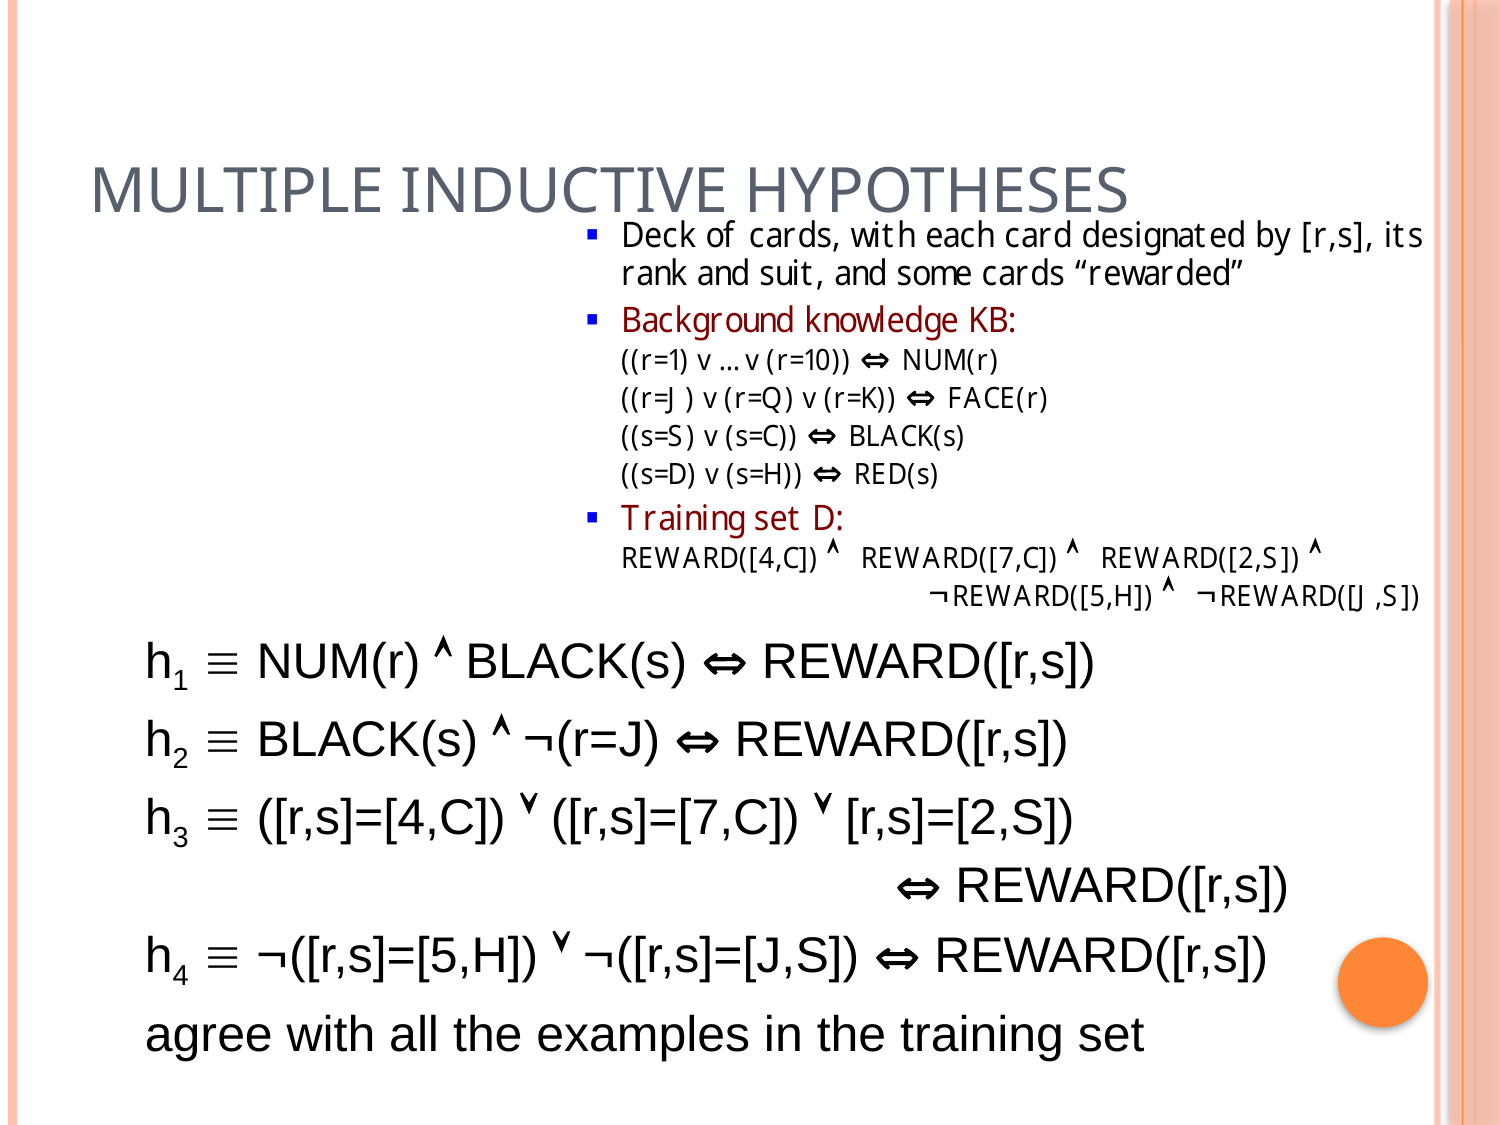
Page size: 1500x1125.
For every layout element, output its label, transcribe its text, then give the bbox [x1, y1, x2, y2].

text_box h1  NUM(r)  BLACK(s)  REWARD([r,s]) h2  BLACK(s)  (r=J)  REWARD([r,s]) h3  ([r,s]=[4,C])  ([r,s]=[7,C])  [r,s]=[2,S])  REWARD([r,s]) h4  ([r,s]=[5,H])  ([r,s]=[J,S])  REWARD([r,s]) agree with all the examples in the training set [130, 620, 1305, 1069]
title Multiple Inductive Hypotheses [75, 45, 1300, 233]
picture [574, 211, 1451, 663]
